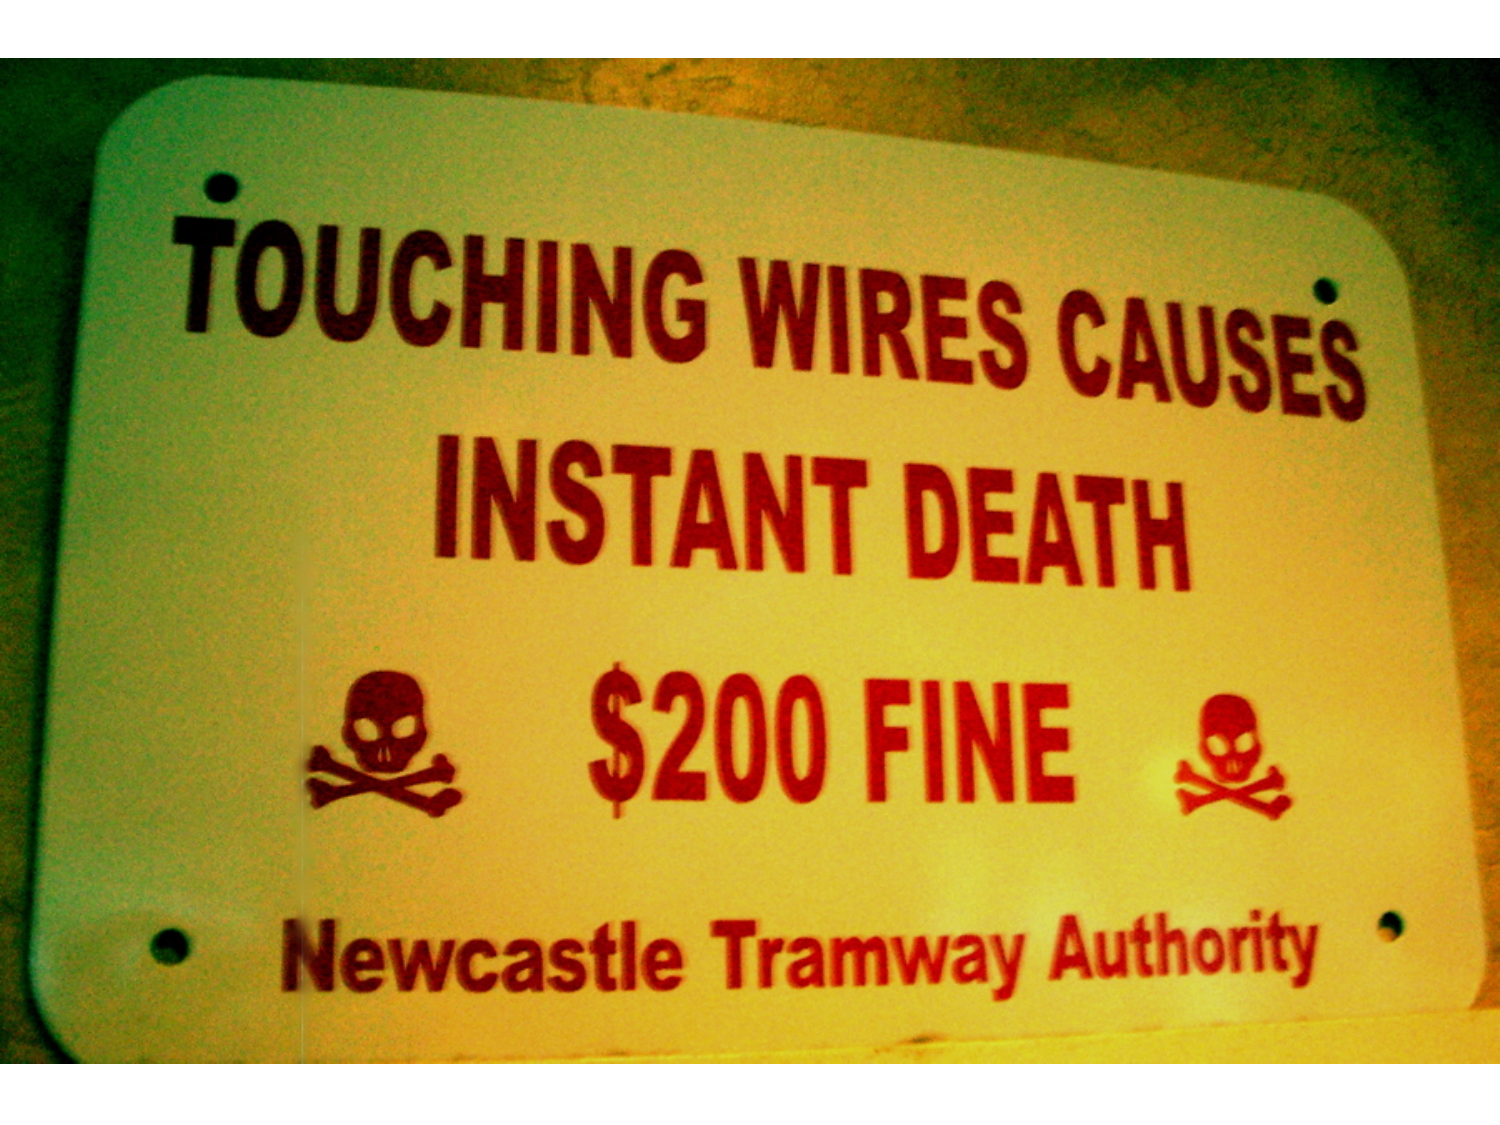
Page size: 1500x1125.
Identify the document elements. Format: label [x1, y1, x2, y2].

picture [0, 58, 1500, 1064]
